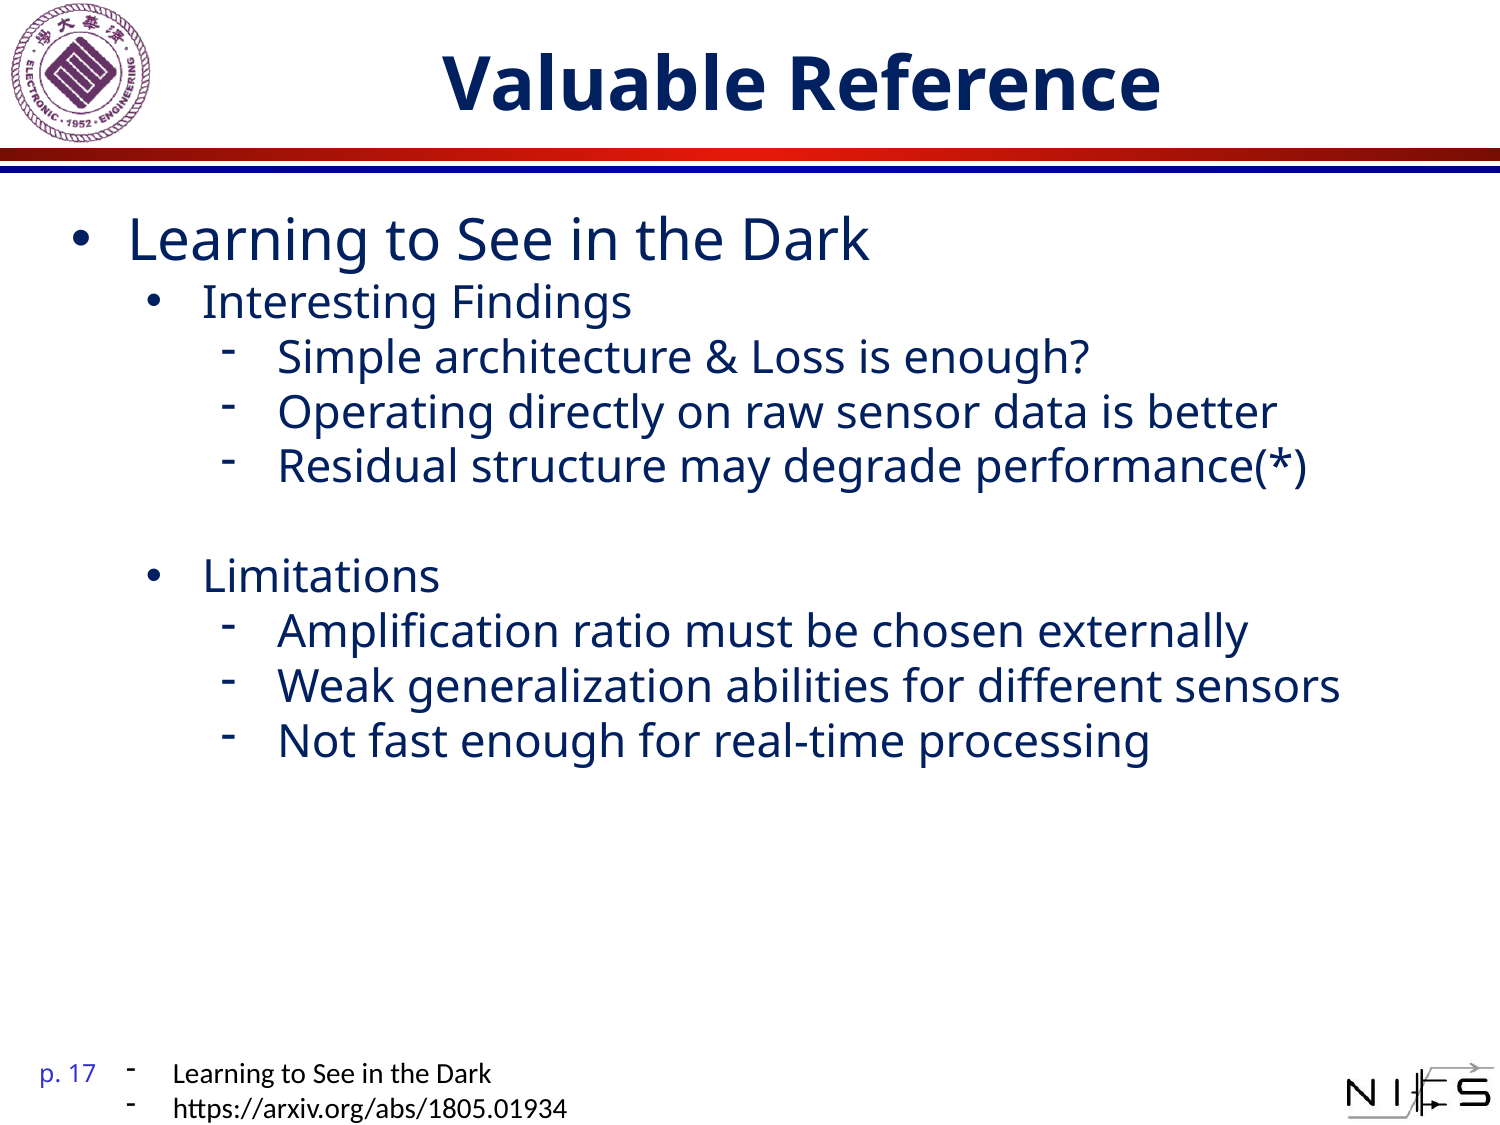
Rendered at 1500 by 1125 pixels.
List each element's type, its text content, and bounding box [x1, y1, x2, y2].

text_box Learning to See in the Dark Interesting Findings Simple architecture & Loss is enough? Operating directly on raw sensor data is better Residual structure may degrade performance(*) Limitations Amplification ratio must be chosen externally Weak generalization abilities for different sensors Not fast enough for real-time processing [55, 194, 1480, 1040]
title Valuable Reference [158, 17, 1447, 143]
text_box Learning to See in the Dark https://arxiv.org/abs/1805.01934 [111, 1046, 1389, 1125]
slide_number p. 17 [0, 1049, 111, 1125]
picture [0, 0, 160, 148]
picture [1389, 1058, 1500, 1125]
